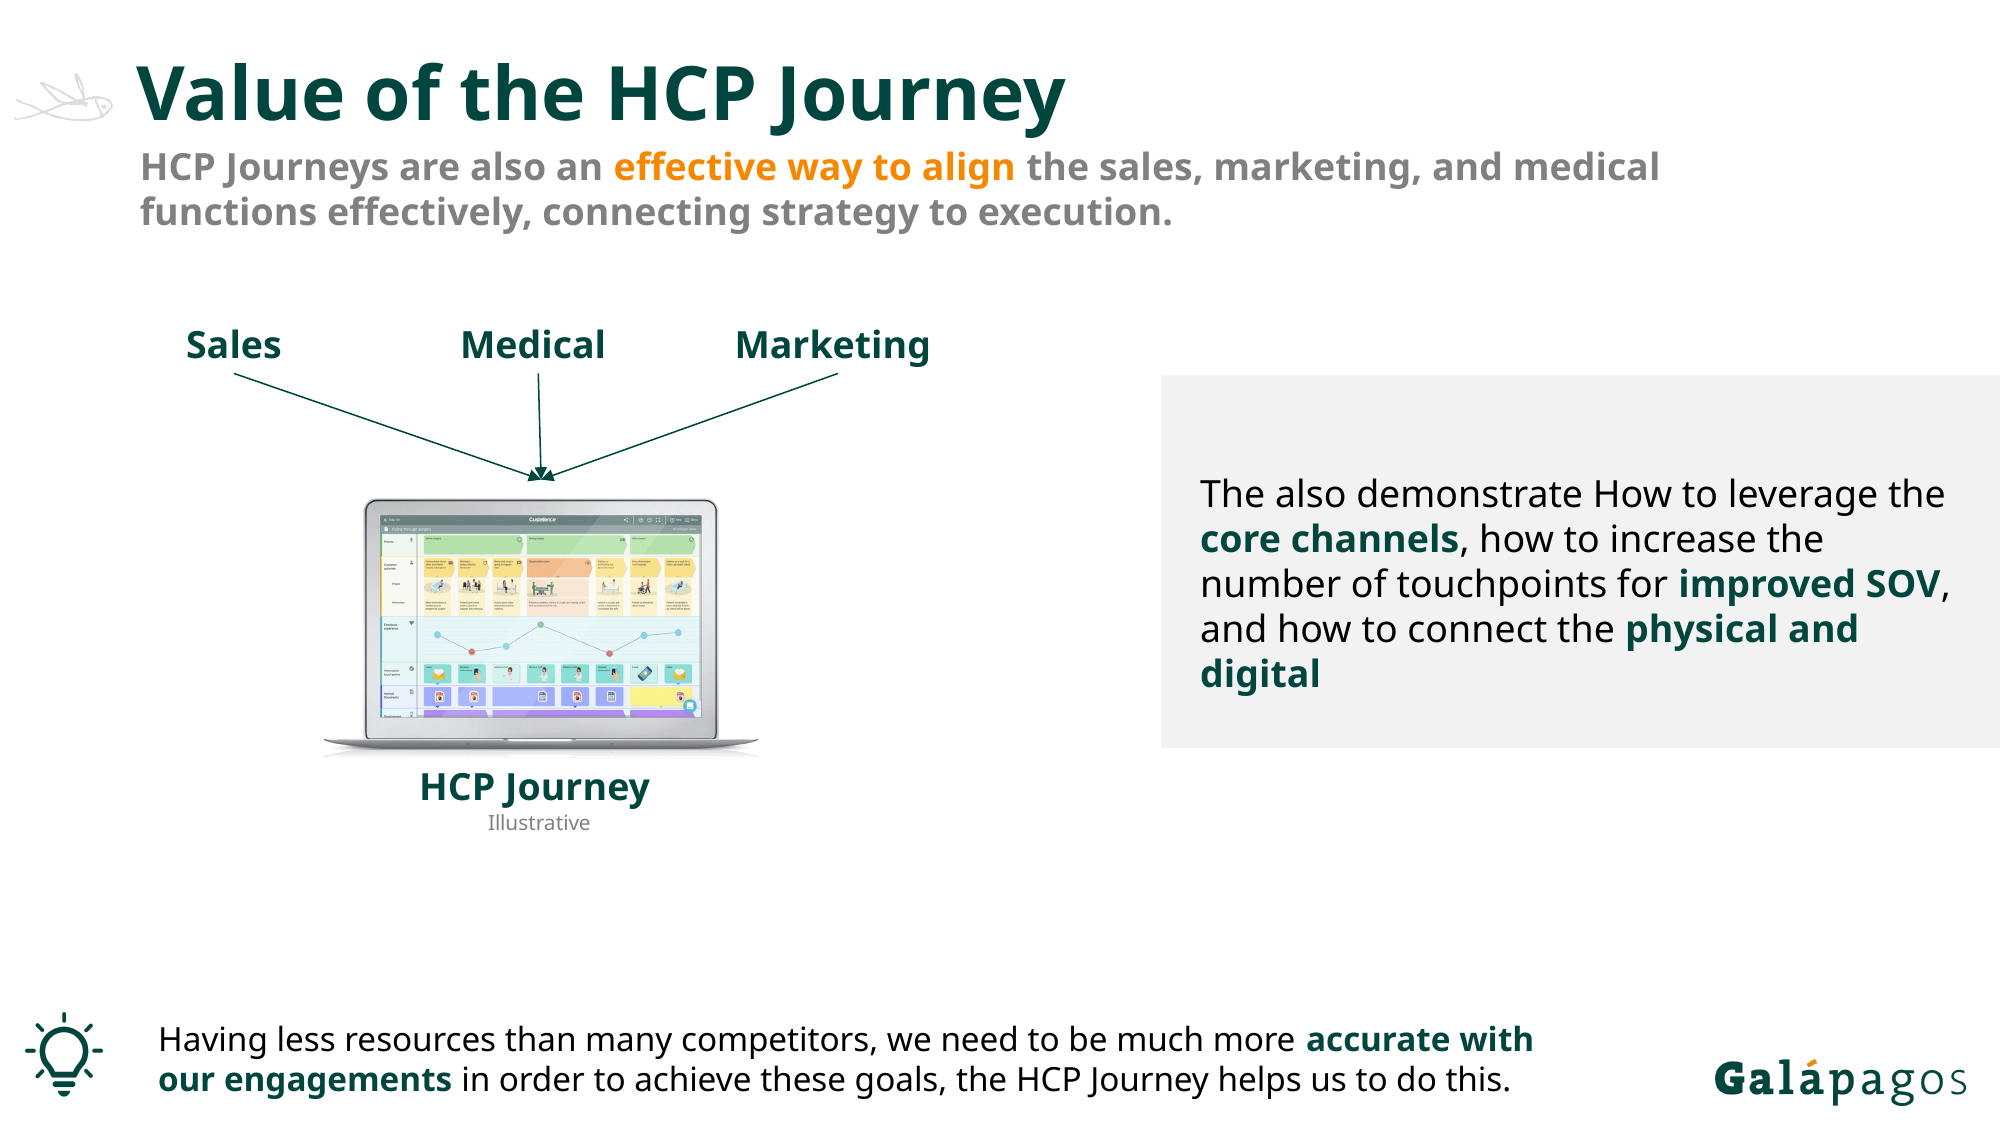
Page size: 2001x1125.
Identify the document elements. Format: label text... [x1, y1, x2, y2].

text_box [540, 373, 839, 480]
picture [319, 480, 764, 765]
text_box HCP Journey [379, 772, 700, 802]
title Value of the HCP Journey [121, 42, 1865, 136]
picture [14, 73, 113, 121]
text_box Medical [428, 313, 648, 372]
text_box Marketing [717, 313, 959, 374]
text_box The also demonstrate How to leverage the core channels, how to increase the number of touchpoints for improved SOV, and how to connect the physical and digital [1185, 462, 1976, 735]
text_box Having less resources than many competitors, we need to be much more accurate with our engagements in order to achieve these goals, the HCP Journey helps us to do this. [143, 1011, 1589, 1106]
picture [17, 1007, 112, 1102]
picture [1714, 1057, 1967, 1107]
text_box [233, 374, 535, 480]
text_box HCP Journeys are also an effective way to align the sales, marketing, and medical functions effectively, connecting strategy to execution. [124, 135, 1847, 241]
text_box Illustrative [379, 802, 700, 842]
text_box [1160, 375, 2000, 748]
text_box Sales [124, 313, 344, 374]
